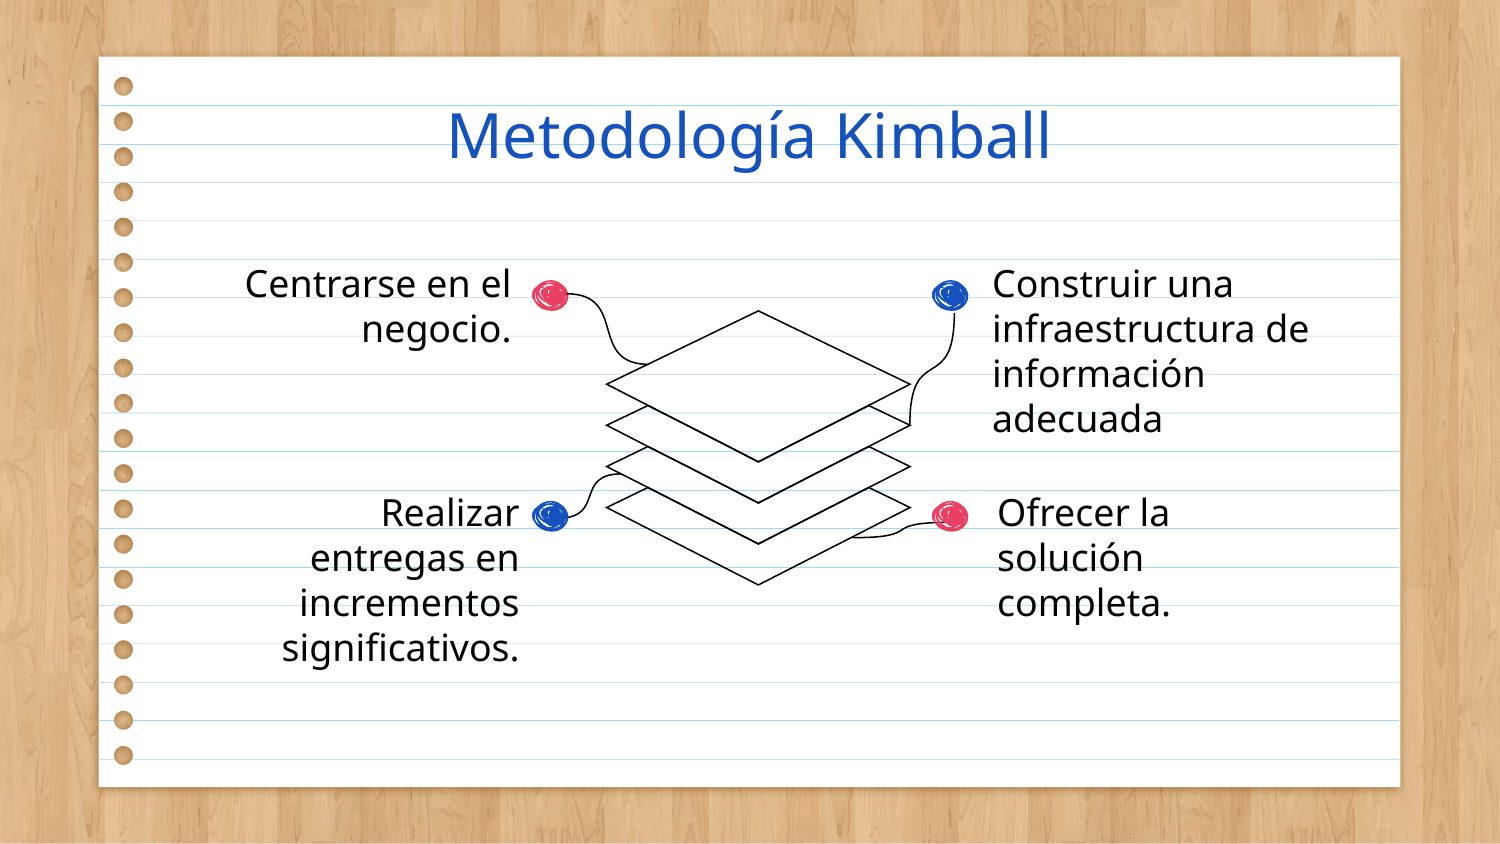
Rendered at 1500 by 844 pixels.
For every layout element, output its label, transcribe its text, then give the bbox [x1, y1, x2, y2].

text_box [606, 310, 911, 586]
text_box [557, 473, 622, 519]
title Metodología Kimball [146, 81, 1354, 186]
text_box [566, 293, 650, 365]
subtitle Centrarse en el negocio. [169, 245, 527, 389]
subtitle Construir una infraestructura de información adecuada [977, 245, 1335, 389]
text_box [931, 280, 969, 311]
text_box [875, 346, 989, 392]
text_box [852, 522, 951, 538]
subtitle Realizar entregas en incrementos significativos. [215, 473, 535, 618]
subtitle Ofrecer la solución completa. [982, 473, 1340, 618]
picture [0, 0, 1500, 844]
text_box [531, 500, 564, 532]
text_box [931, 500, 969, 532]
text_box [531, 280, 568, 311]
